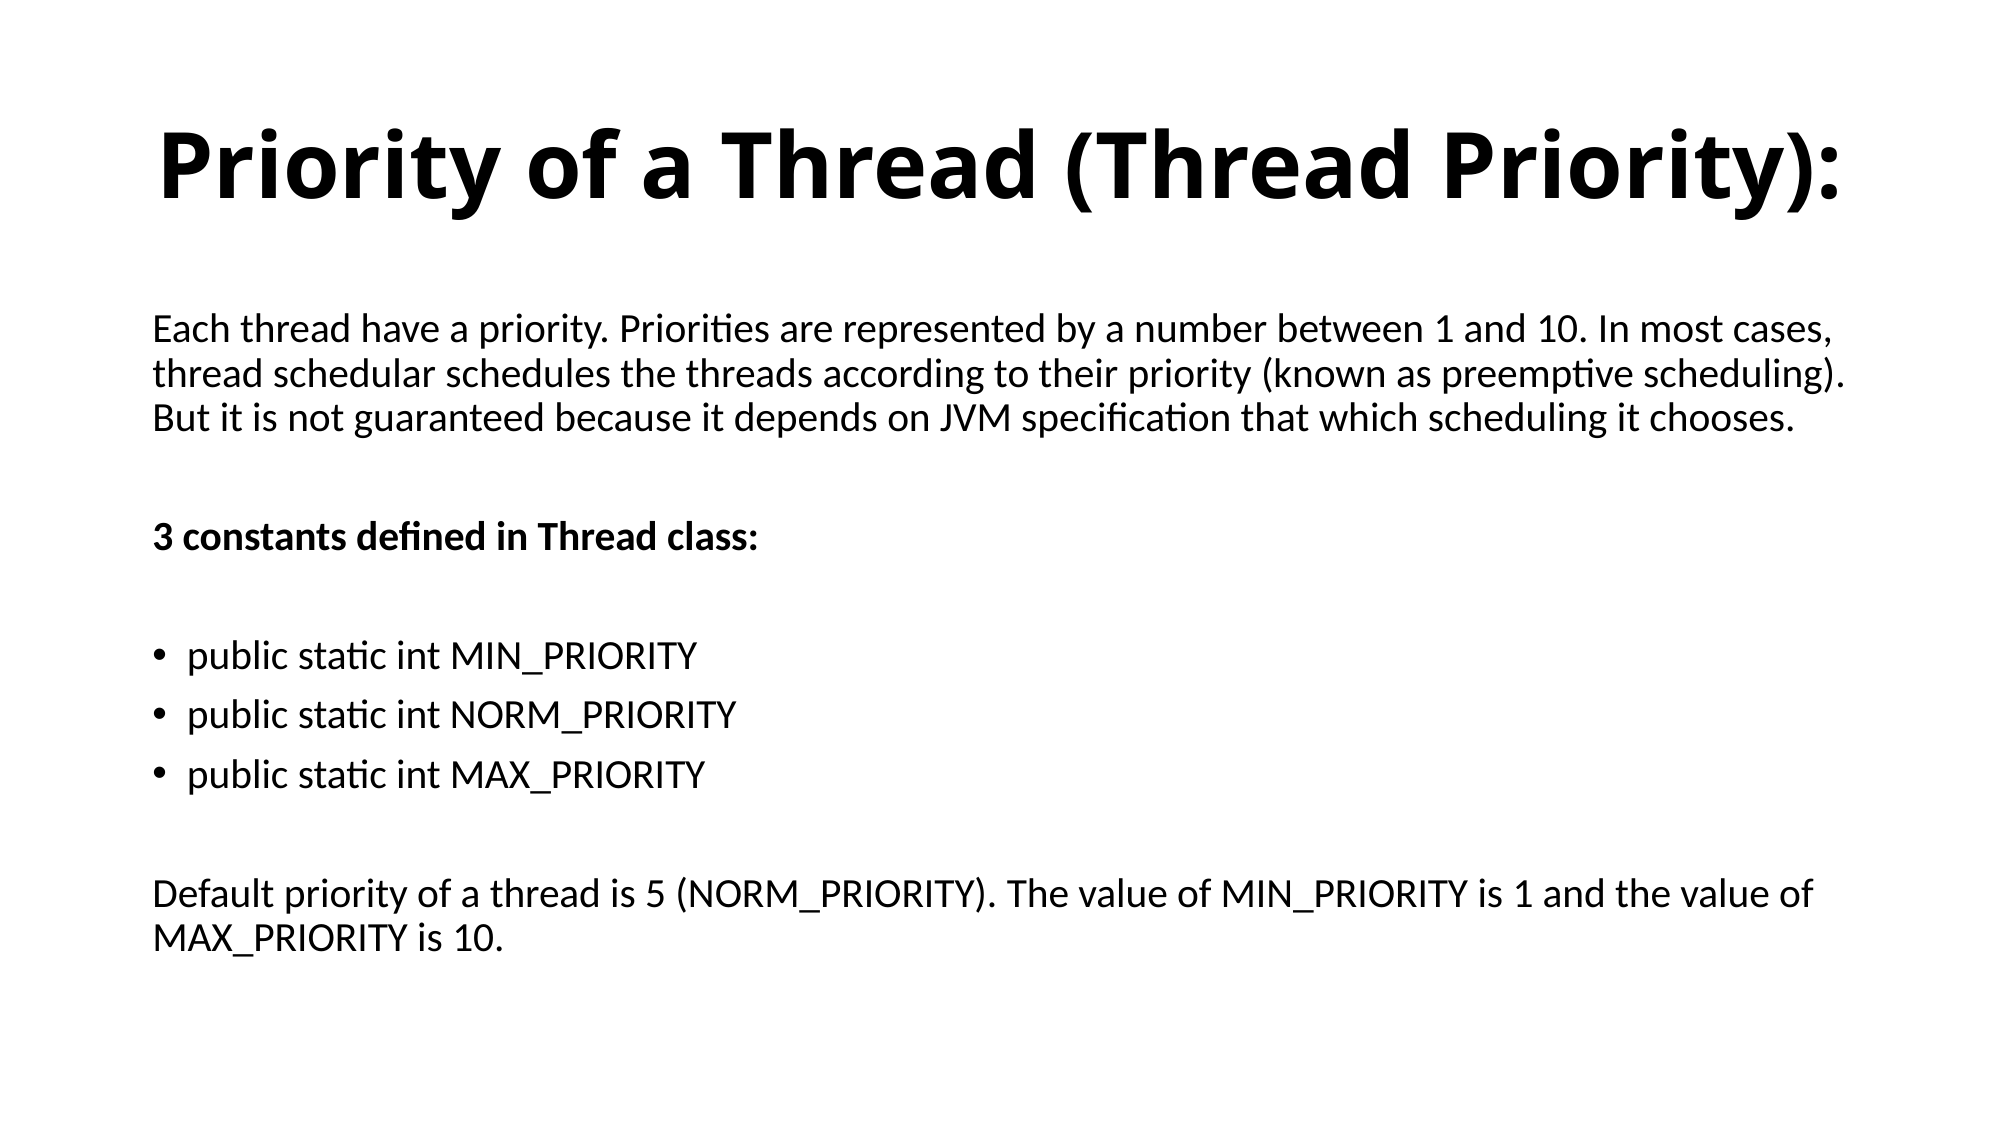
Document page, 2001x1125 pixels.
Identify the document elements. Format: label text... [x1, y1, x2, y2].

title Priority of a Thread (Thread Priority): [137, 59, 1863, 278]
list Each thread have a priority. Priorities are represented by a number between 1 and 10. In most cases, thread schedular schedules the threads according to their priority (known as preemptive scheduling). But it is not guaranteed because it depends on JVM specification that which scheduling it chooses. 3 constants defined in Thread class: public static int MIN_PRIORITY public static int NORM_PRIORITY public static int MAX_PRIORITY Default priority of a thread is 5 (NORM_PRIORITY). The value of MIN_PRIORITY is 1 and the value of MAX_PRIORITY is 10. [137, 299, 1863, 1014]
